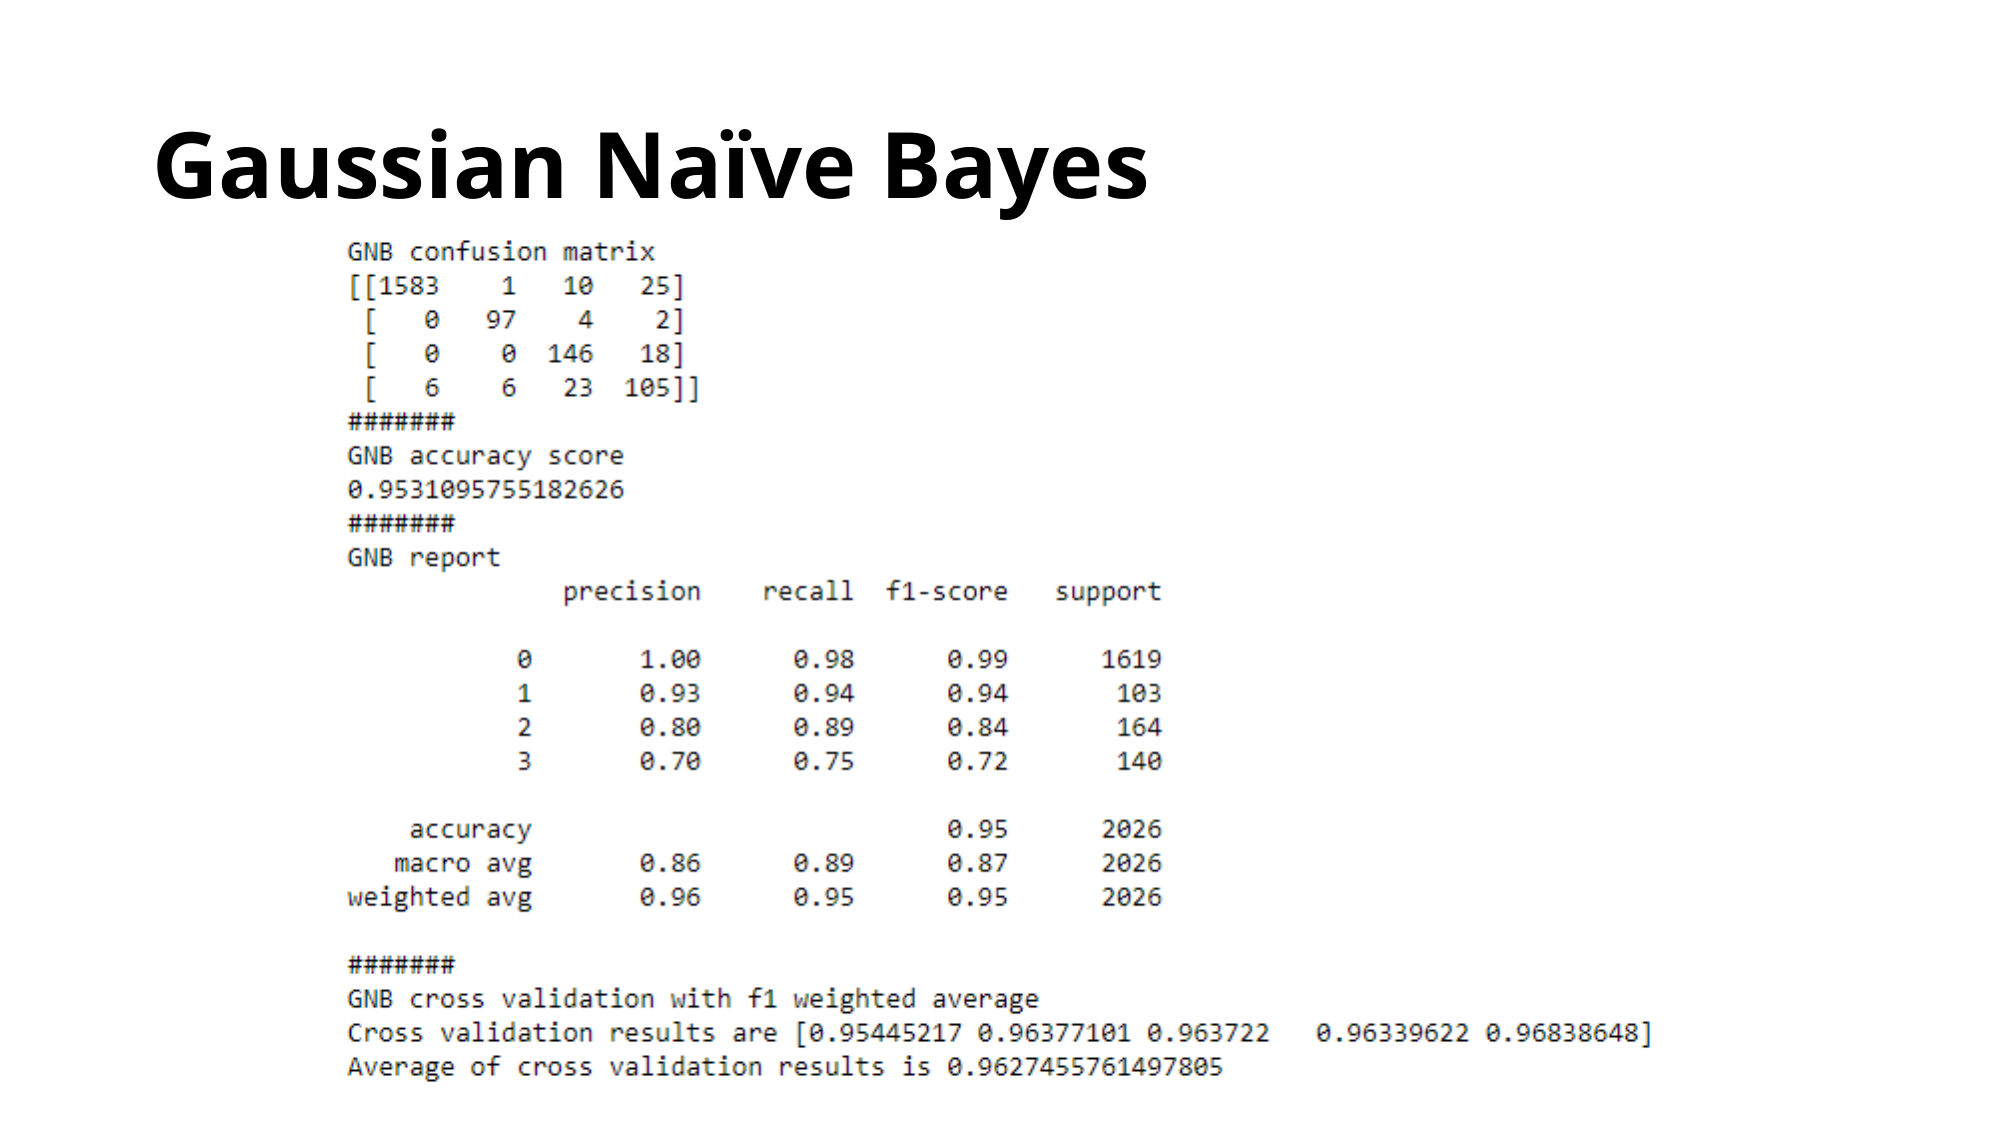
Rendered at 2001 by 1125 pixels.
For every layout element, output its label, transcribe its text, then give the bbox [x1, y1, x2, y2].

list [340, 231, 1660, 1094]
title Gaussian Naïve Bayes [137, 59, 1863, 278]
